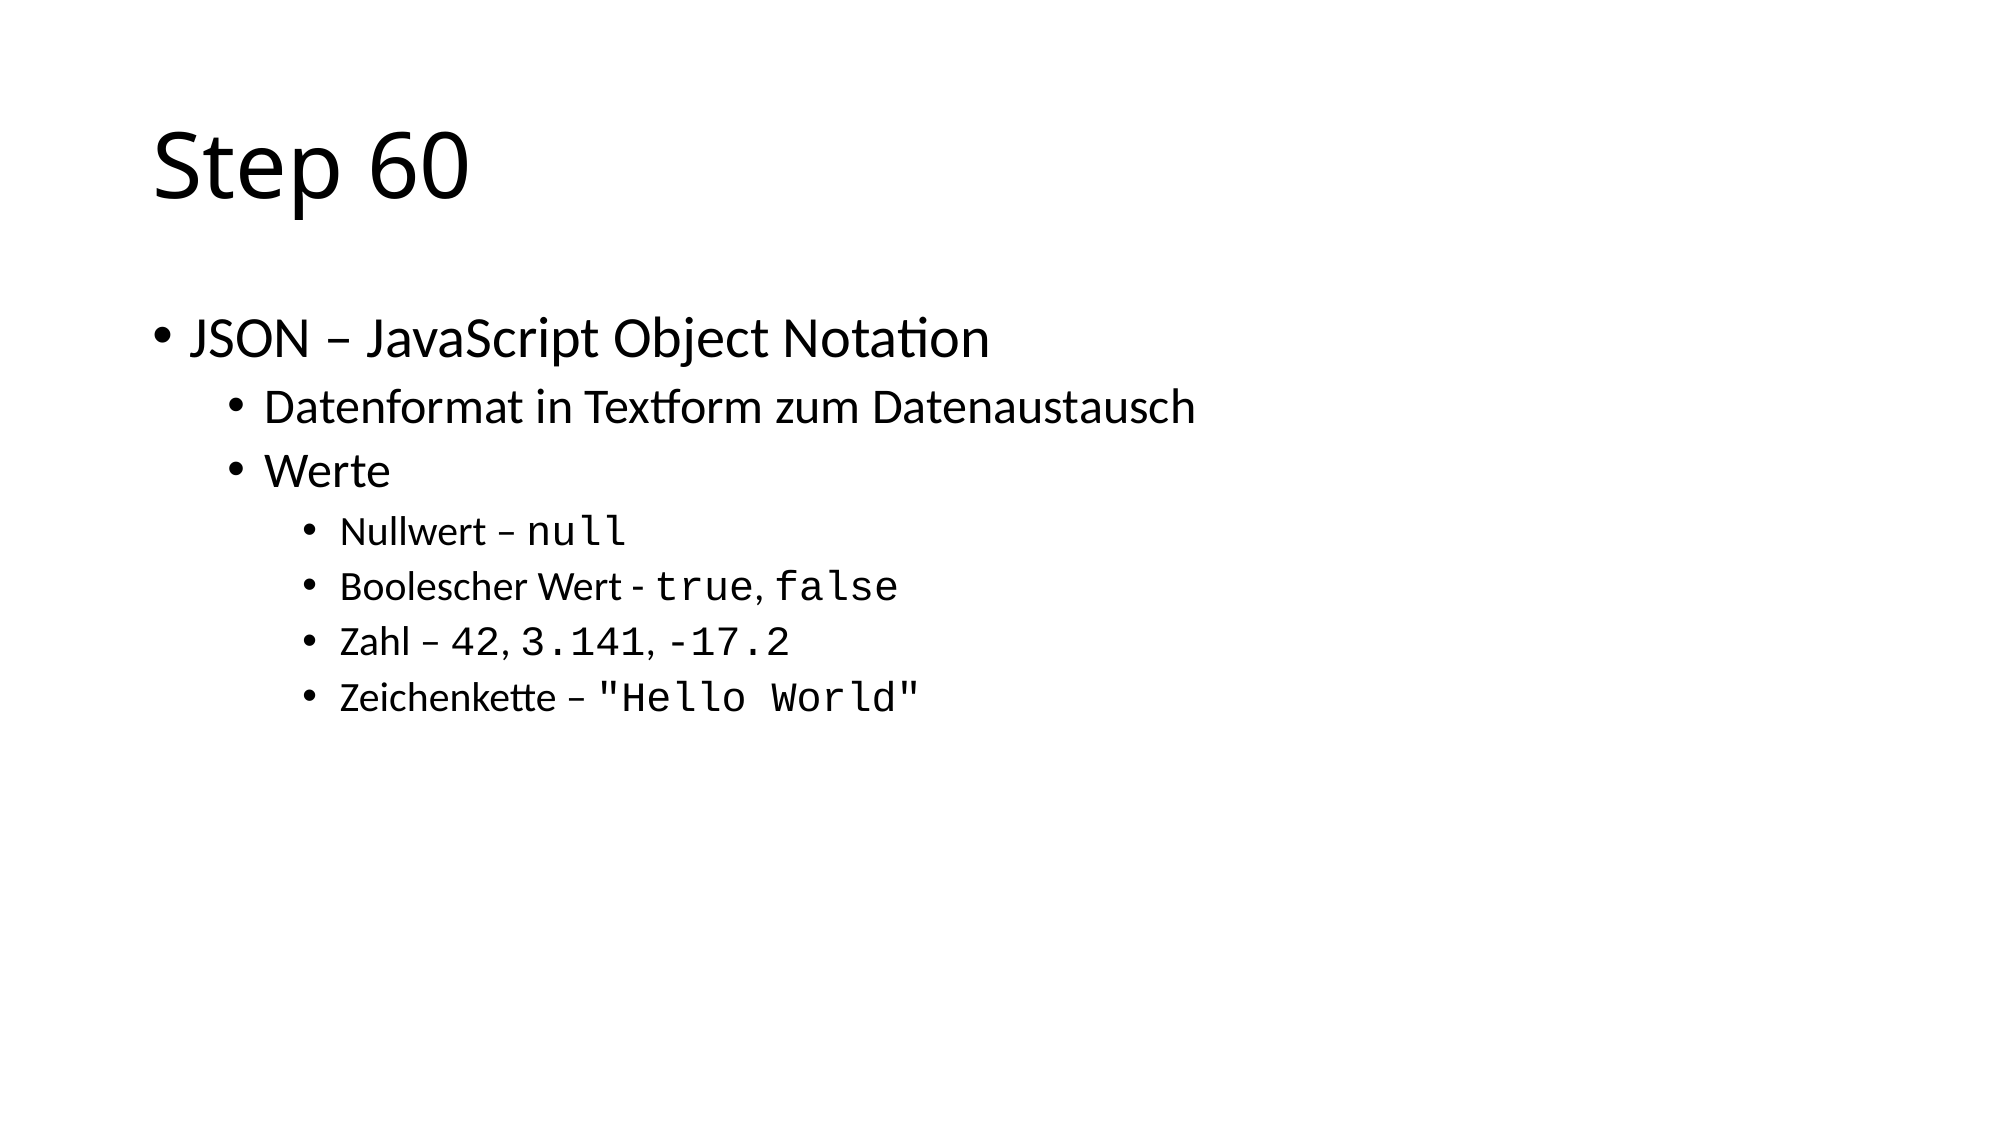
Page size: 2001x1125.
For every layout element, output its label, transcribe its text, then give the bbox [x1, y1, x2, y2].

title Step 60 [137, 59, 1863, 278]
list JSON – JavaScript Object Notation Datenformat in Textform zum Datenaustausch Werte Nullwert – null Boolescher Wert - true, false Zahl – 42, 3.141, -17.2 Zeichenkette – "Hello World" [137, 299, 1863, 1014]
